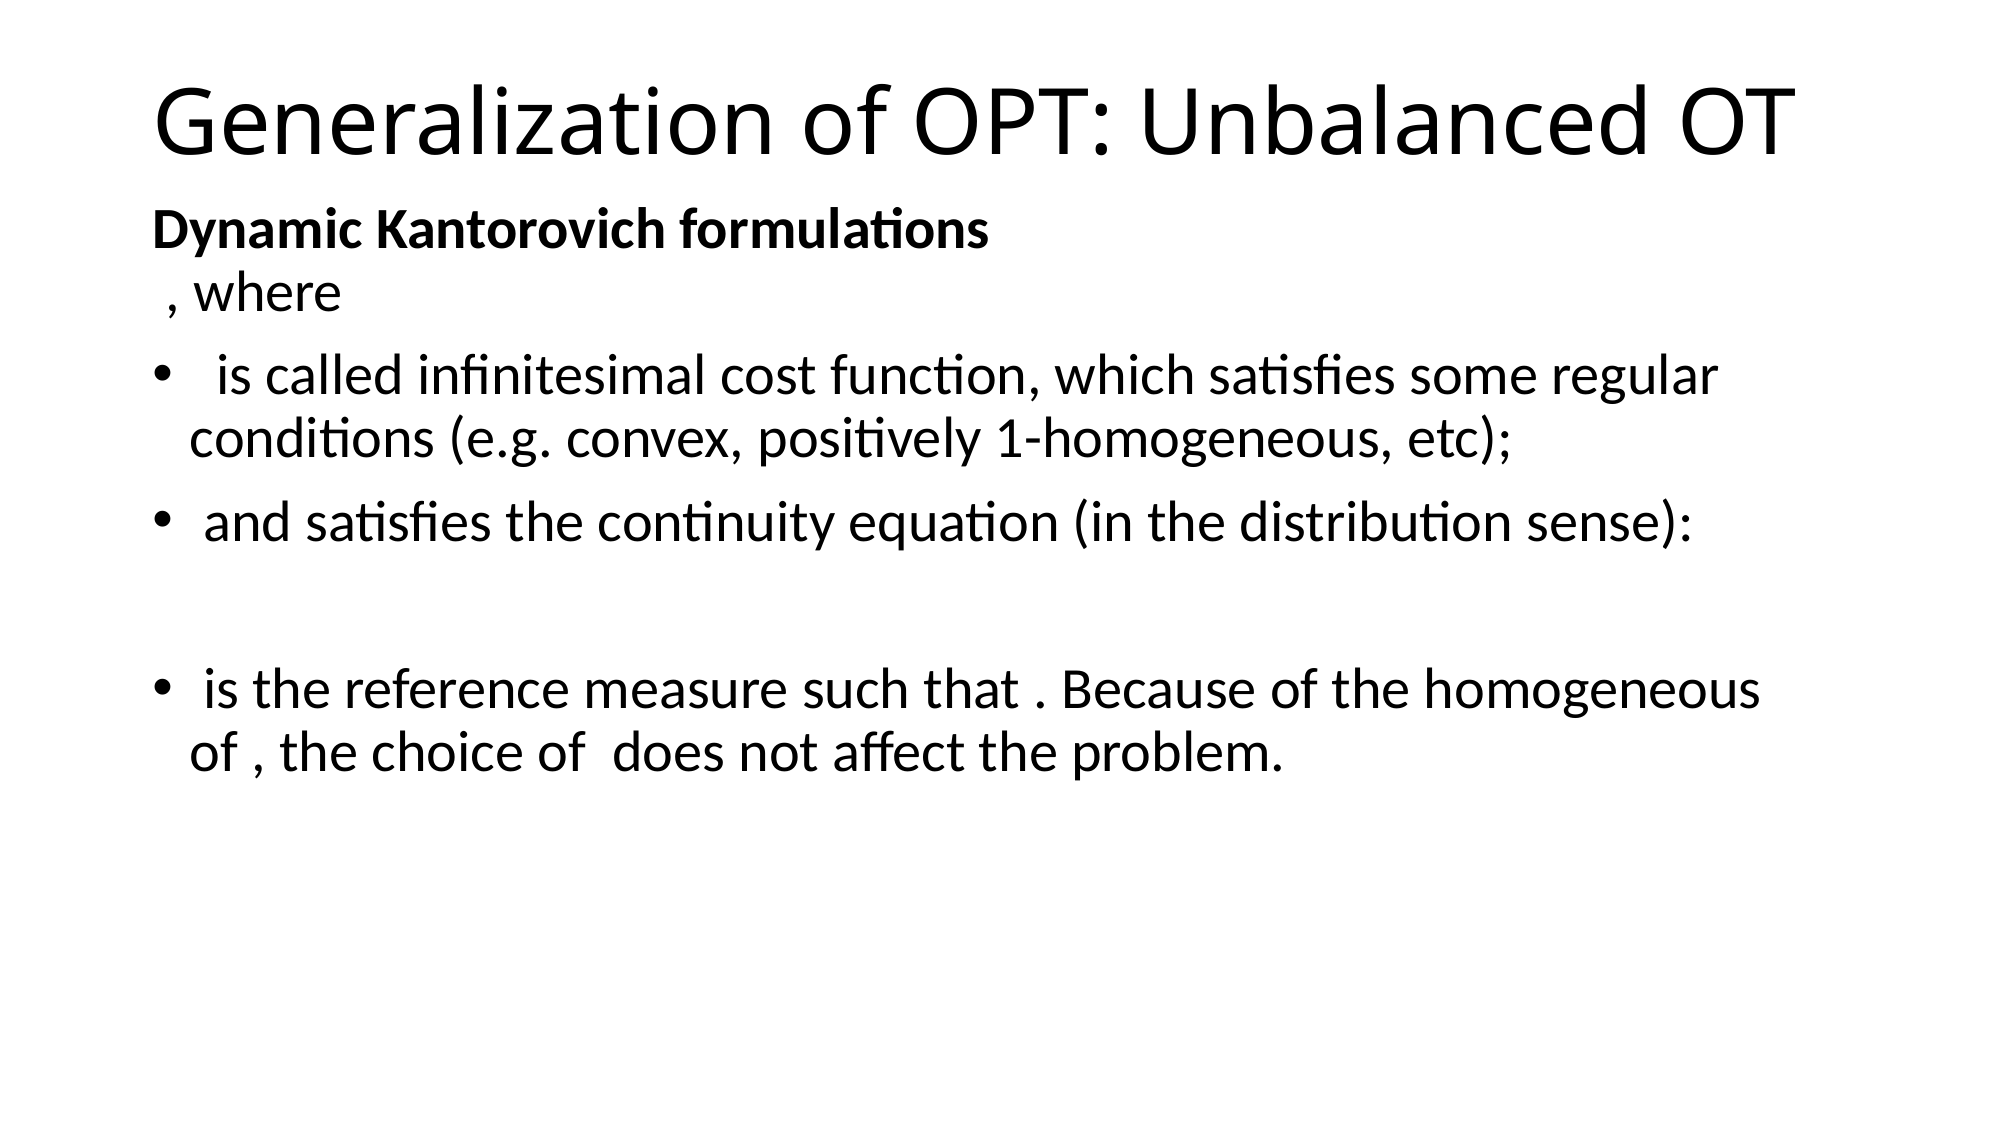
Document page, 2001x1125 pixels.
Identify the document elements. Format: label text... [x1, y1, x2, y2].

title Generalization of OPT: Unbalanced OT [137, 59, 1863, 191]
